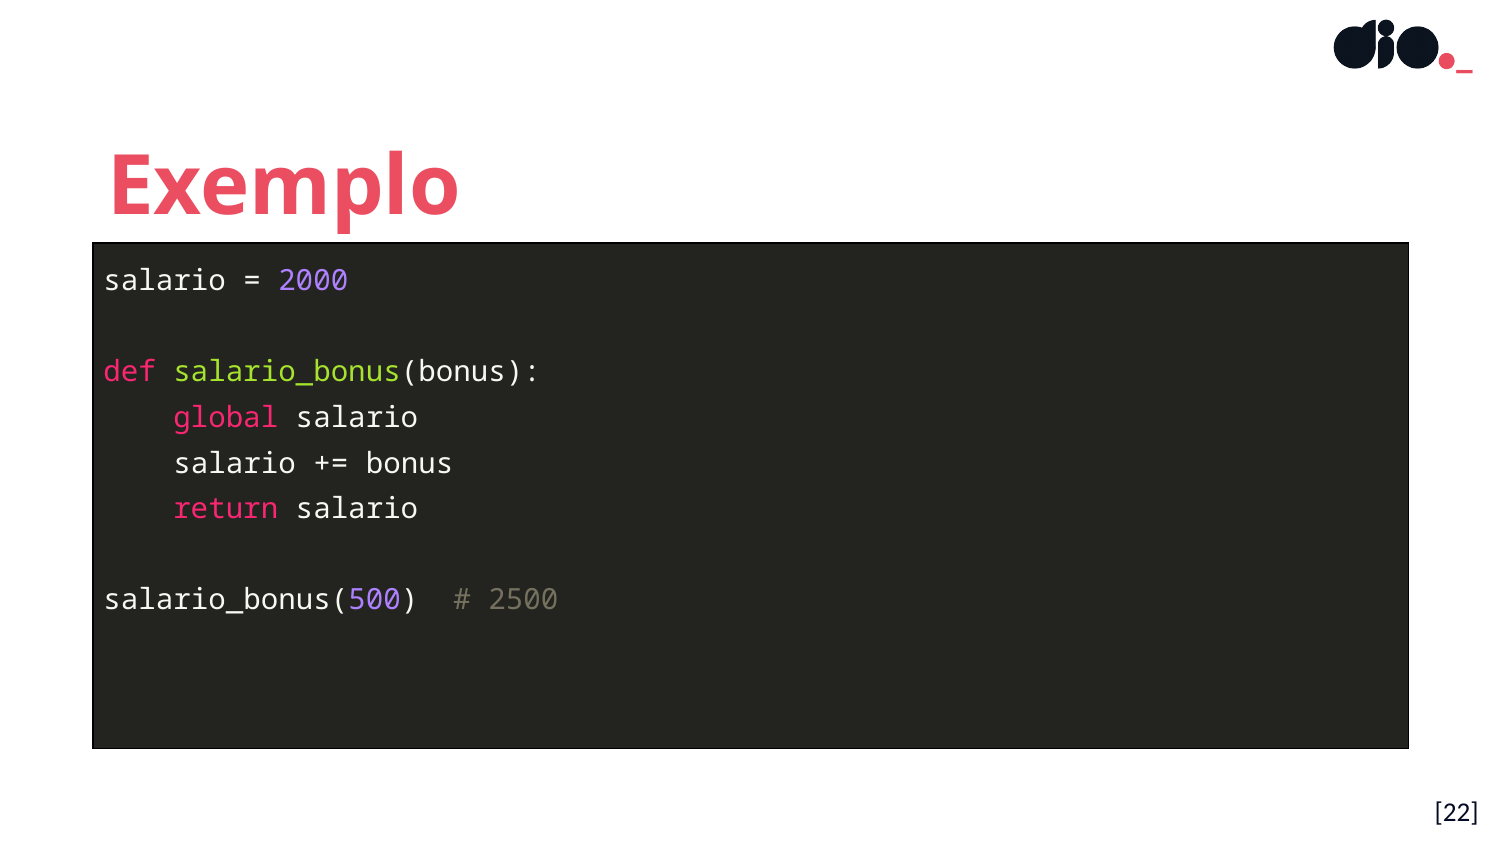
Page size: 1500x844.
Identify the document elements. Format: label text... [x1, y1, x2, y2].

slide_number [22] [1403, 779, 1494, 844]
picture [1333, 19, 1473, 74]
text_box Exemplo [92, 104, 1408, 242]
table_header salario = 2000 def salario_bonus(bonus): global salario salario += bonus return salario salario_bonus(500) # 2500 [94, 244, 1408, 748]
